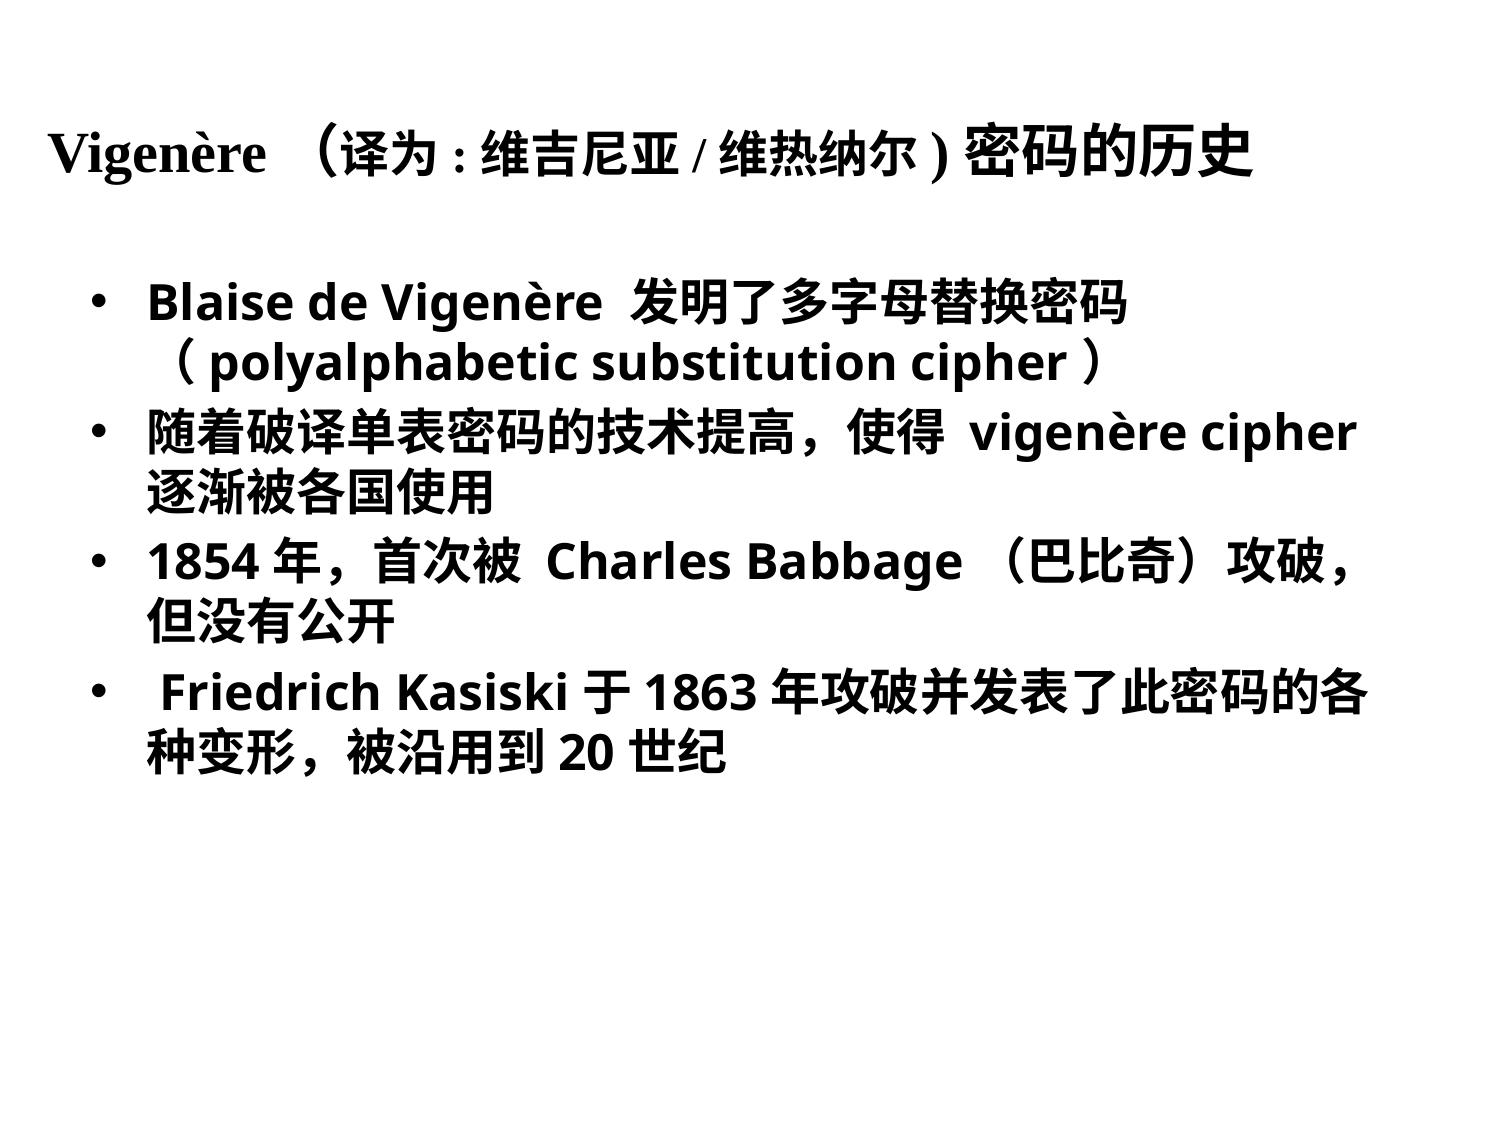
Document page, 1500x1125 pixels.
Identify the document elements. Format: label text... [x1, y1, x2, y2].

title Vigenère（译为:维吉尼亚/维热纳尔)密码的历史 [32, 55, 1376, 244]
list Blaise de Vigenère 发明了多字母替换密码（polyalphabetic substitution cipher） 随着破译单表密码的技术提高，使得 vigenère cipher 逐渐被各国使用 1854年，首次被 Charles Babbage（巴比奇）攻破，但没有公开 Friedrich Kasiski于1863年攻破并发表了此密码的各种变形，被沿用到20世纪 [75, 262, 1425, 1005]
